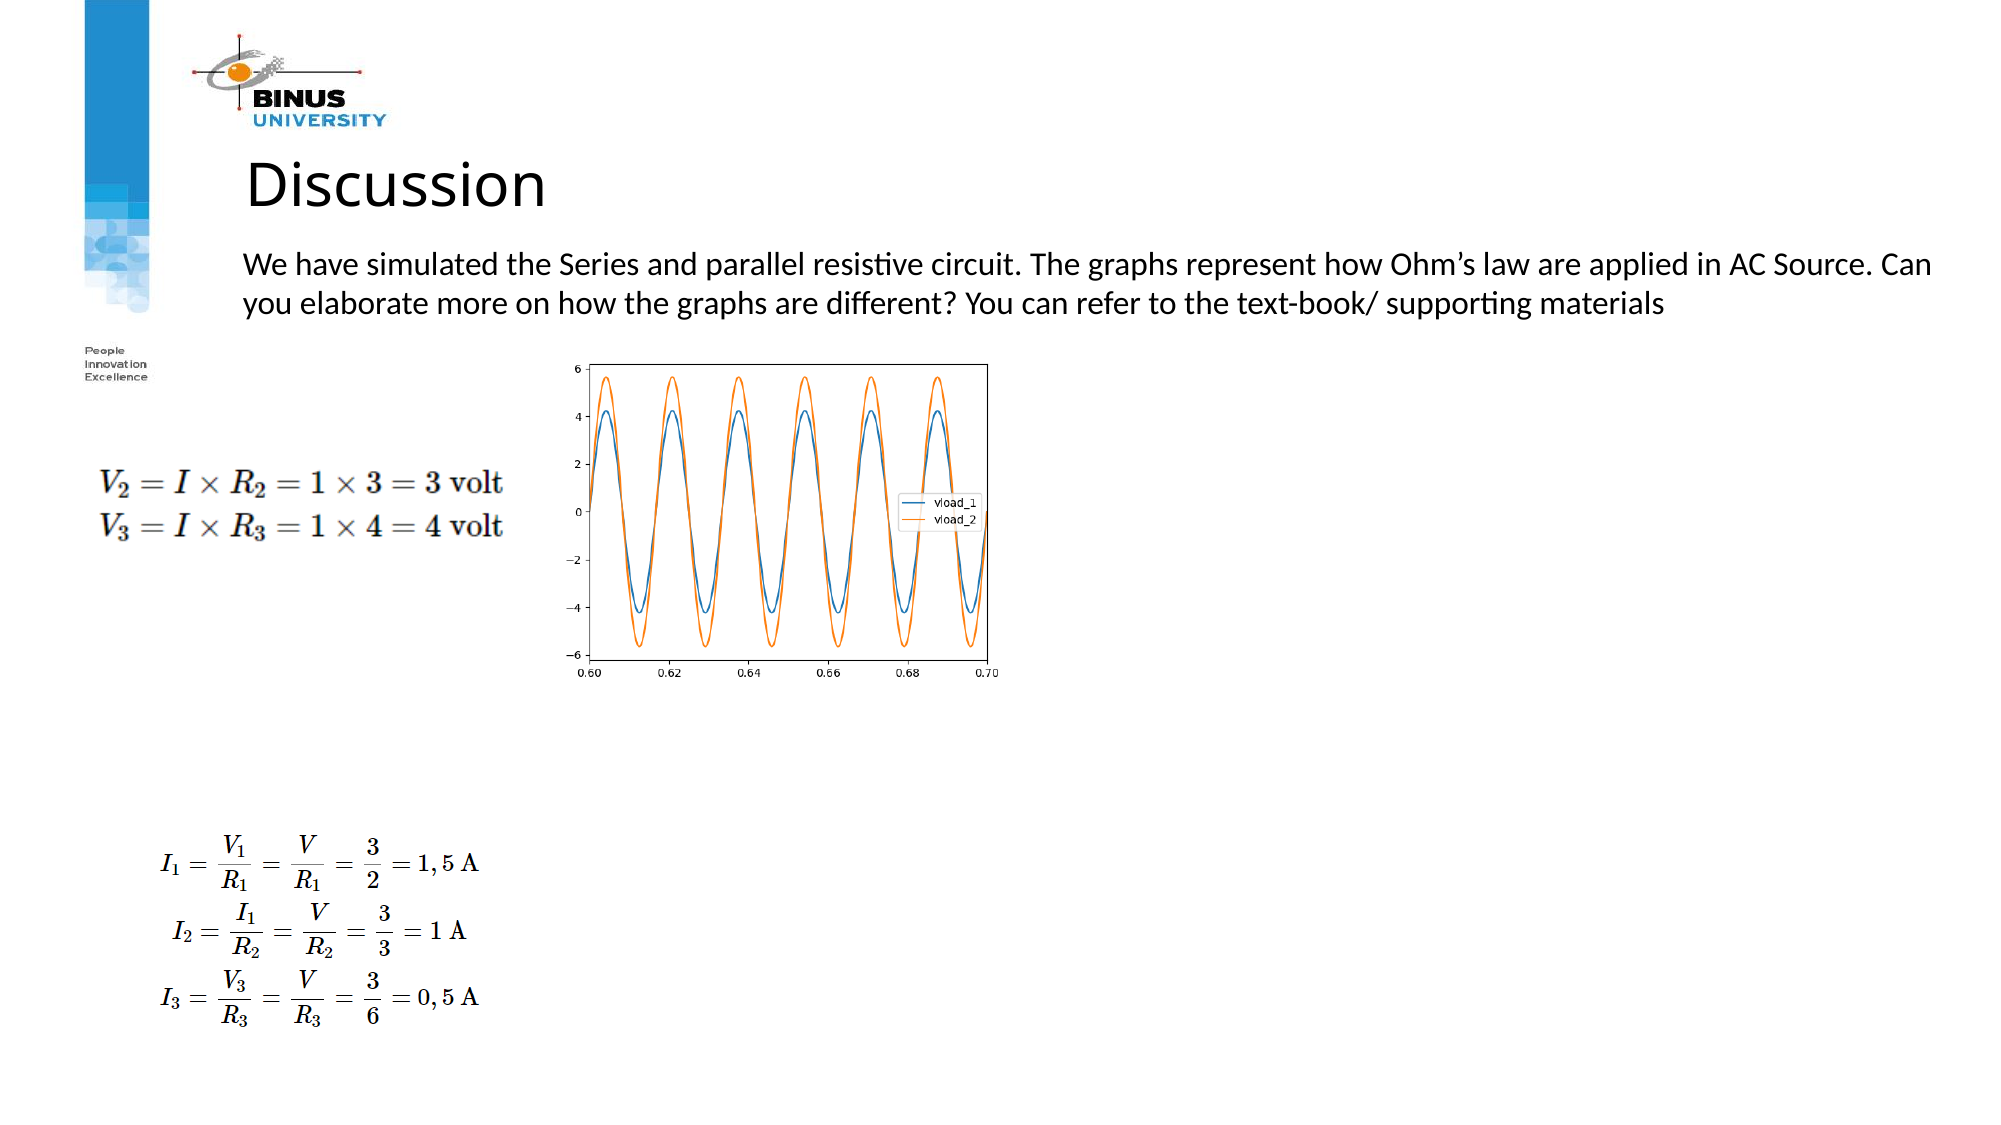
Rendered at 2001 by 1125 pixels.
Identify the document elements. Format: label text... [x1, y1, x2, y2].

picture [0, 0, 2000, 1124]
text_box We have simulated the Series and parallel resistive circuit. The graphs represent how Ohm’s law are applied in AC Source. Can you elaborate more on how the graphs are different? You can refer to the text-book/ supporting materials [228, 234, 1951, 329]
text_box Discussion [228, 88, 2000, 277]
